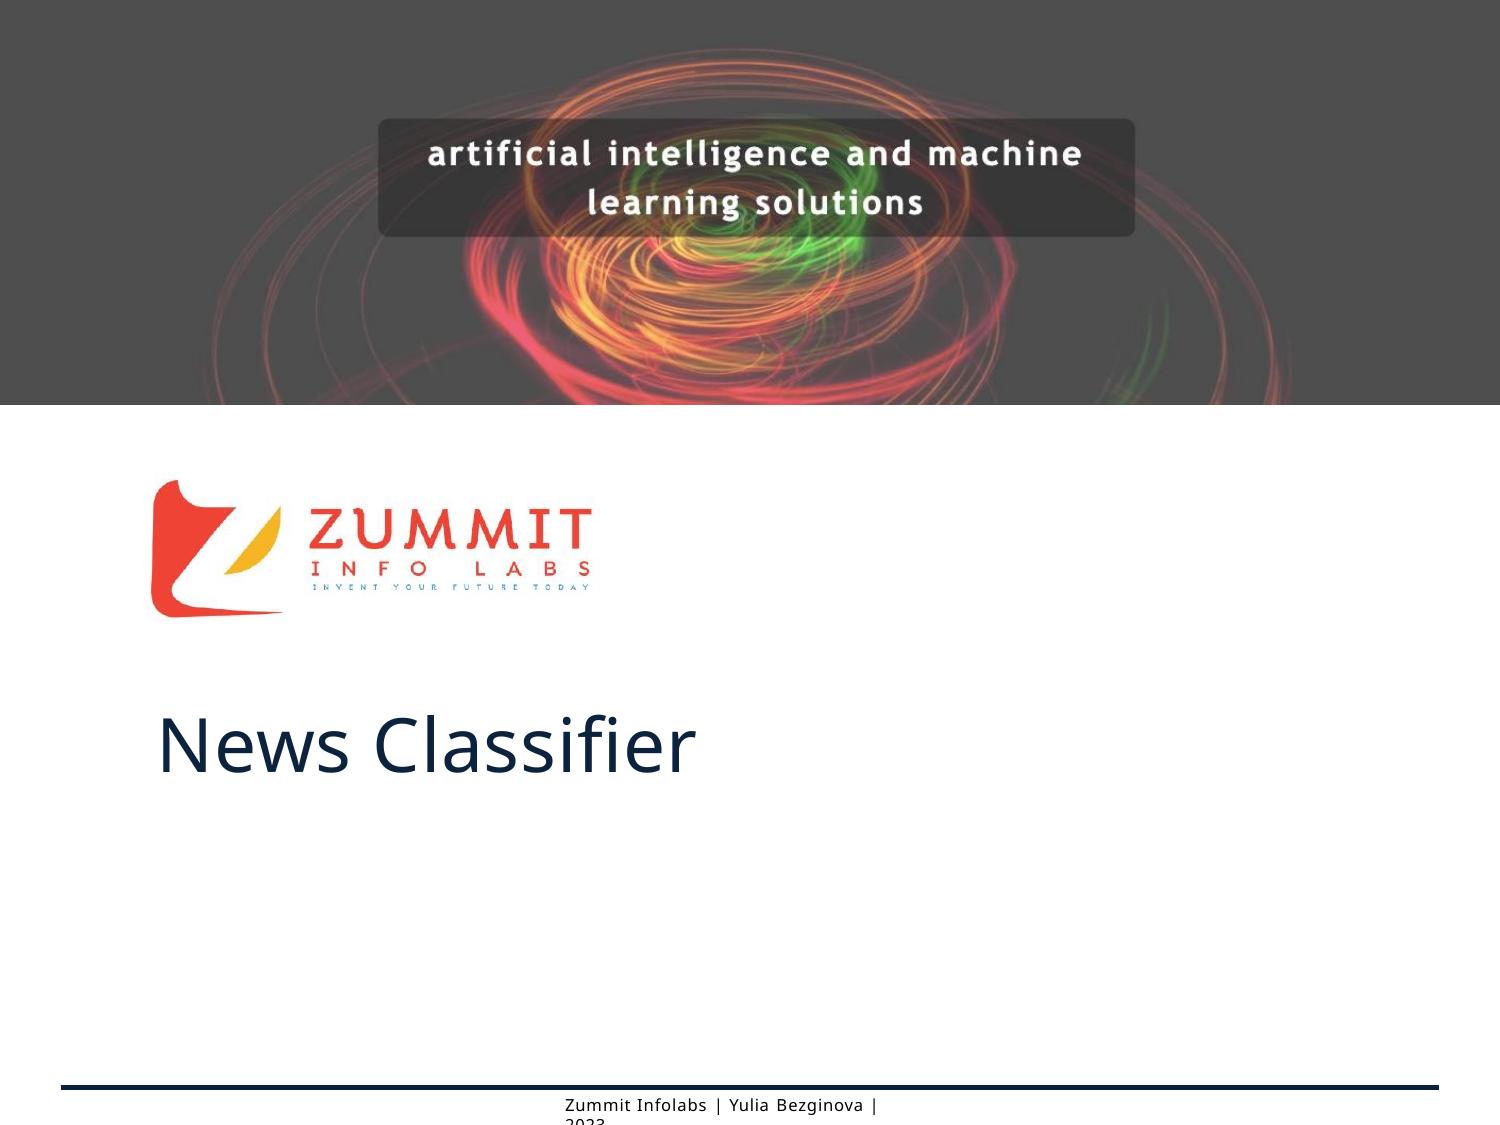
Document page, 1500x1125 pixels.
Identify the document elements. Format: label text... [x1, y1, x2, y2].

picture [0, 0, 1500, 405]
text_box Zummit Infolabs | Yulia Bezginova | 2023 [563, 1093, 917, 1125]
text_box News Classifier [154, 695, 1323, 788]
picture [142, 471, 601, 622]
